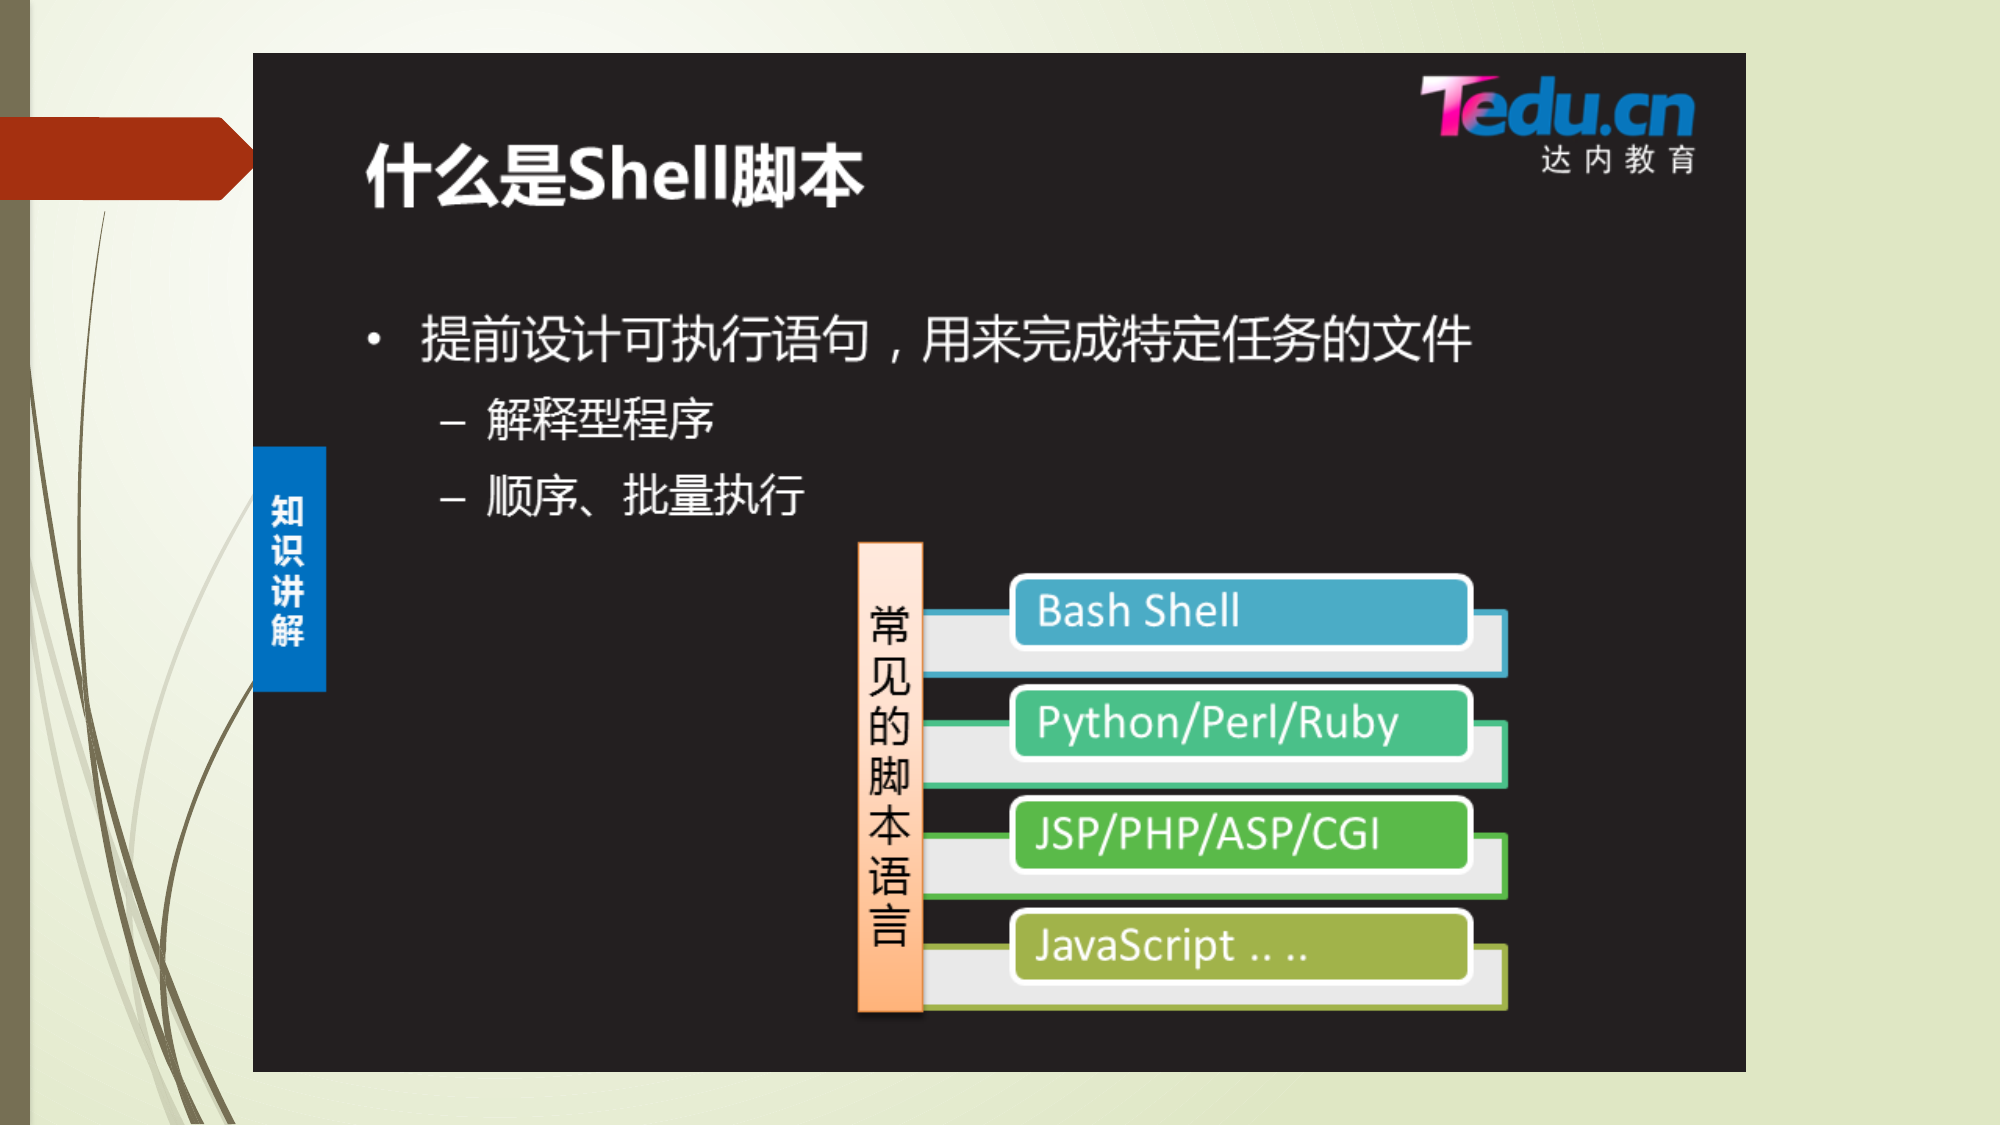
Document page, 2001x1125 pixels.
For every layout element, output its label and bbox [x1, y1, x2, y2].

picture [253, 52, 1747, 1073]
